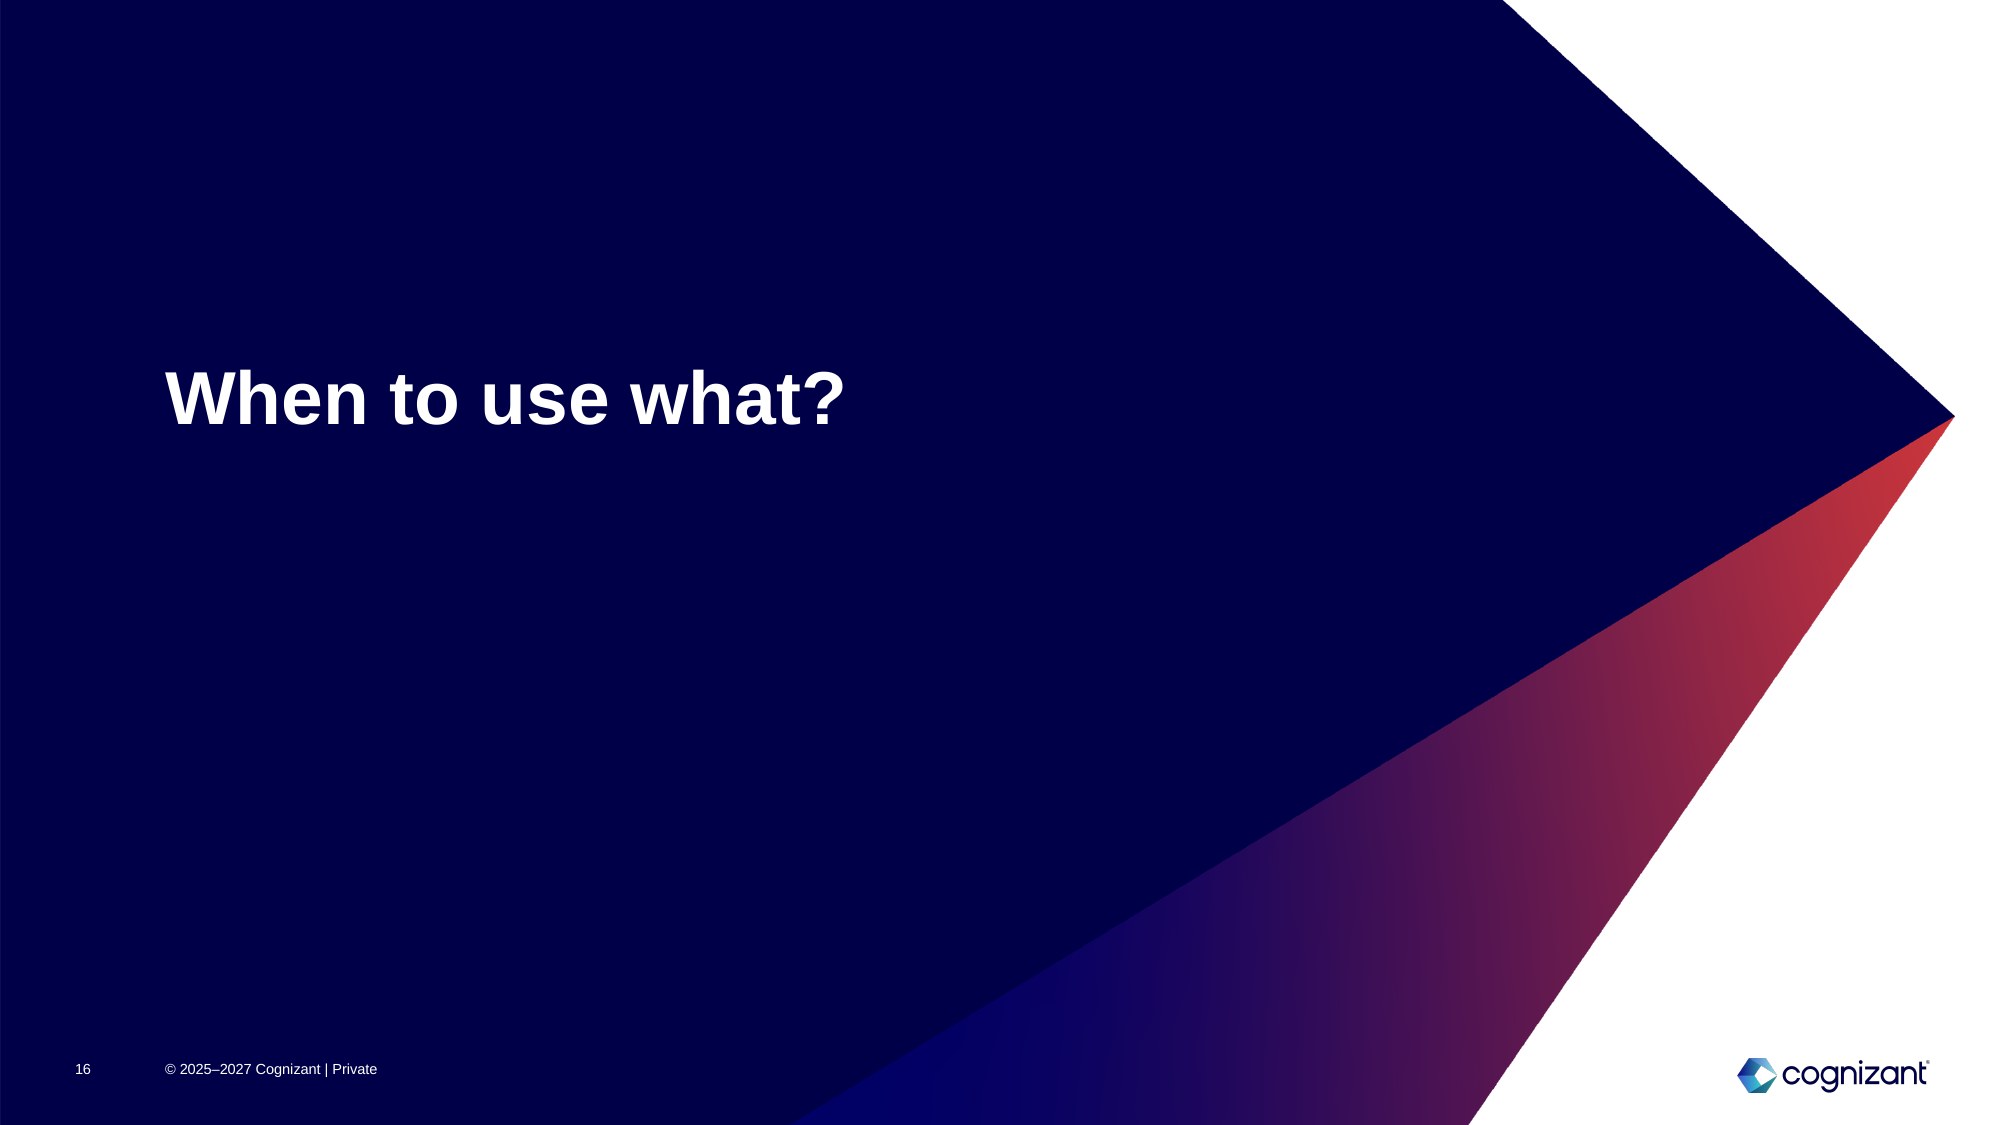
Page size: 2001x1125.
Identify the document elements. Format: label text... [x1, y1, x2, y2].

slide_number 16 [75, 1050, 135, 1088]
footer © 2025–2027 Cognizant | Private [165, 1050, 390, 1088]
title When to use what? [165, 359, 1337, 442]
picture [0, 0, 2000, 1125]
